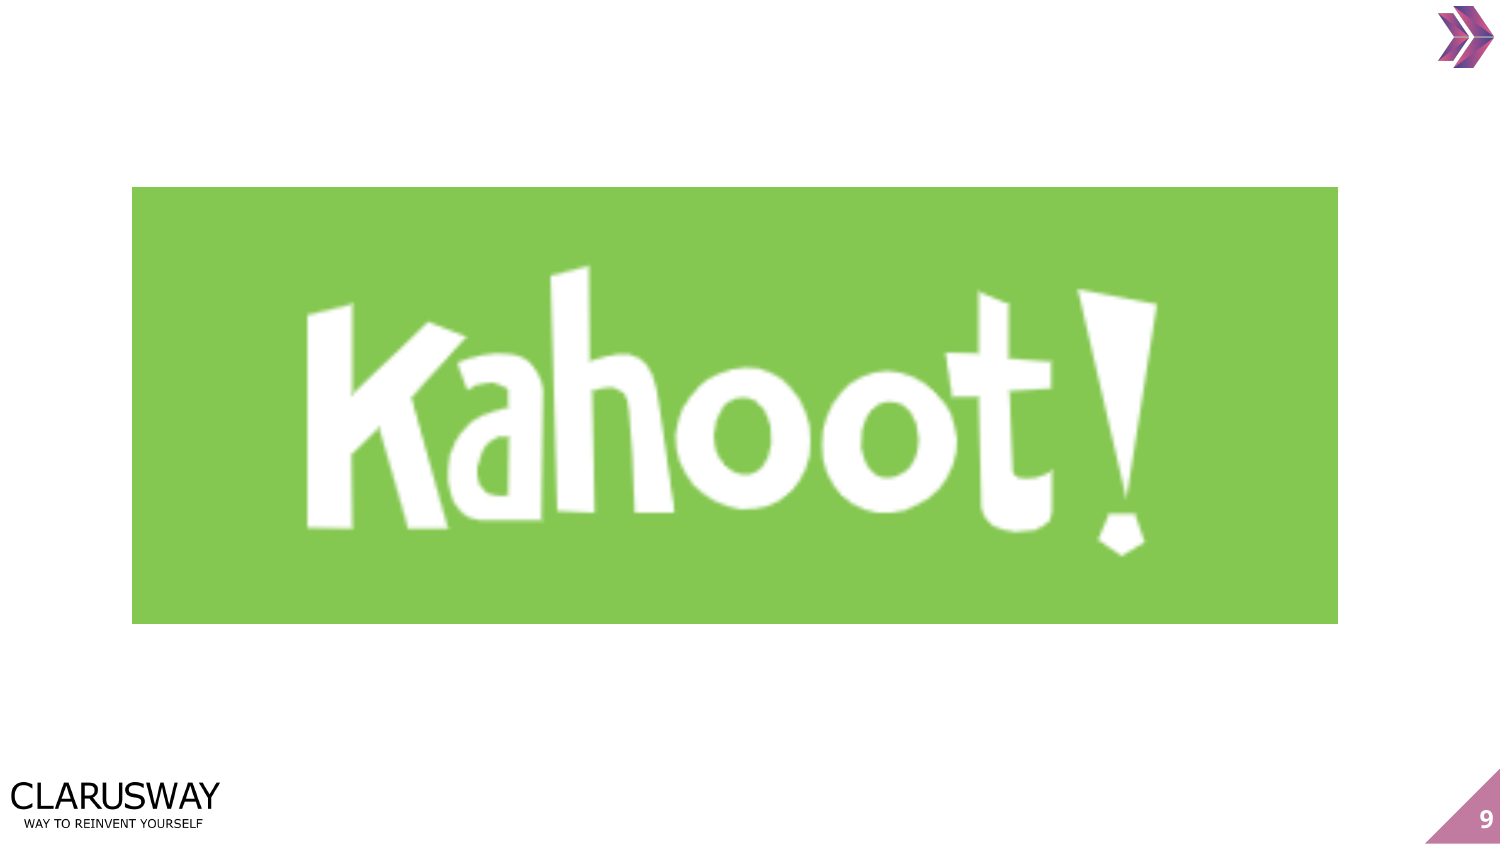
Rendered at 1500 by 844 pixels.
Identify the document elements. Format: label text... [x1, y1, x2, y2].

picture [132, 187, 1338, 625]
picture [11, 782, 220, 828]
slide_number 9 [1418, 760, 1494, 838]
picture [1438, 6, 1494, 68]
